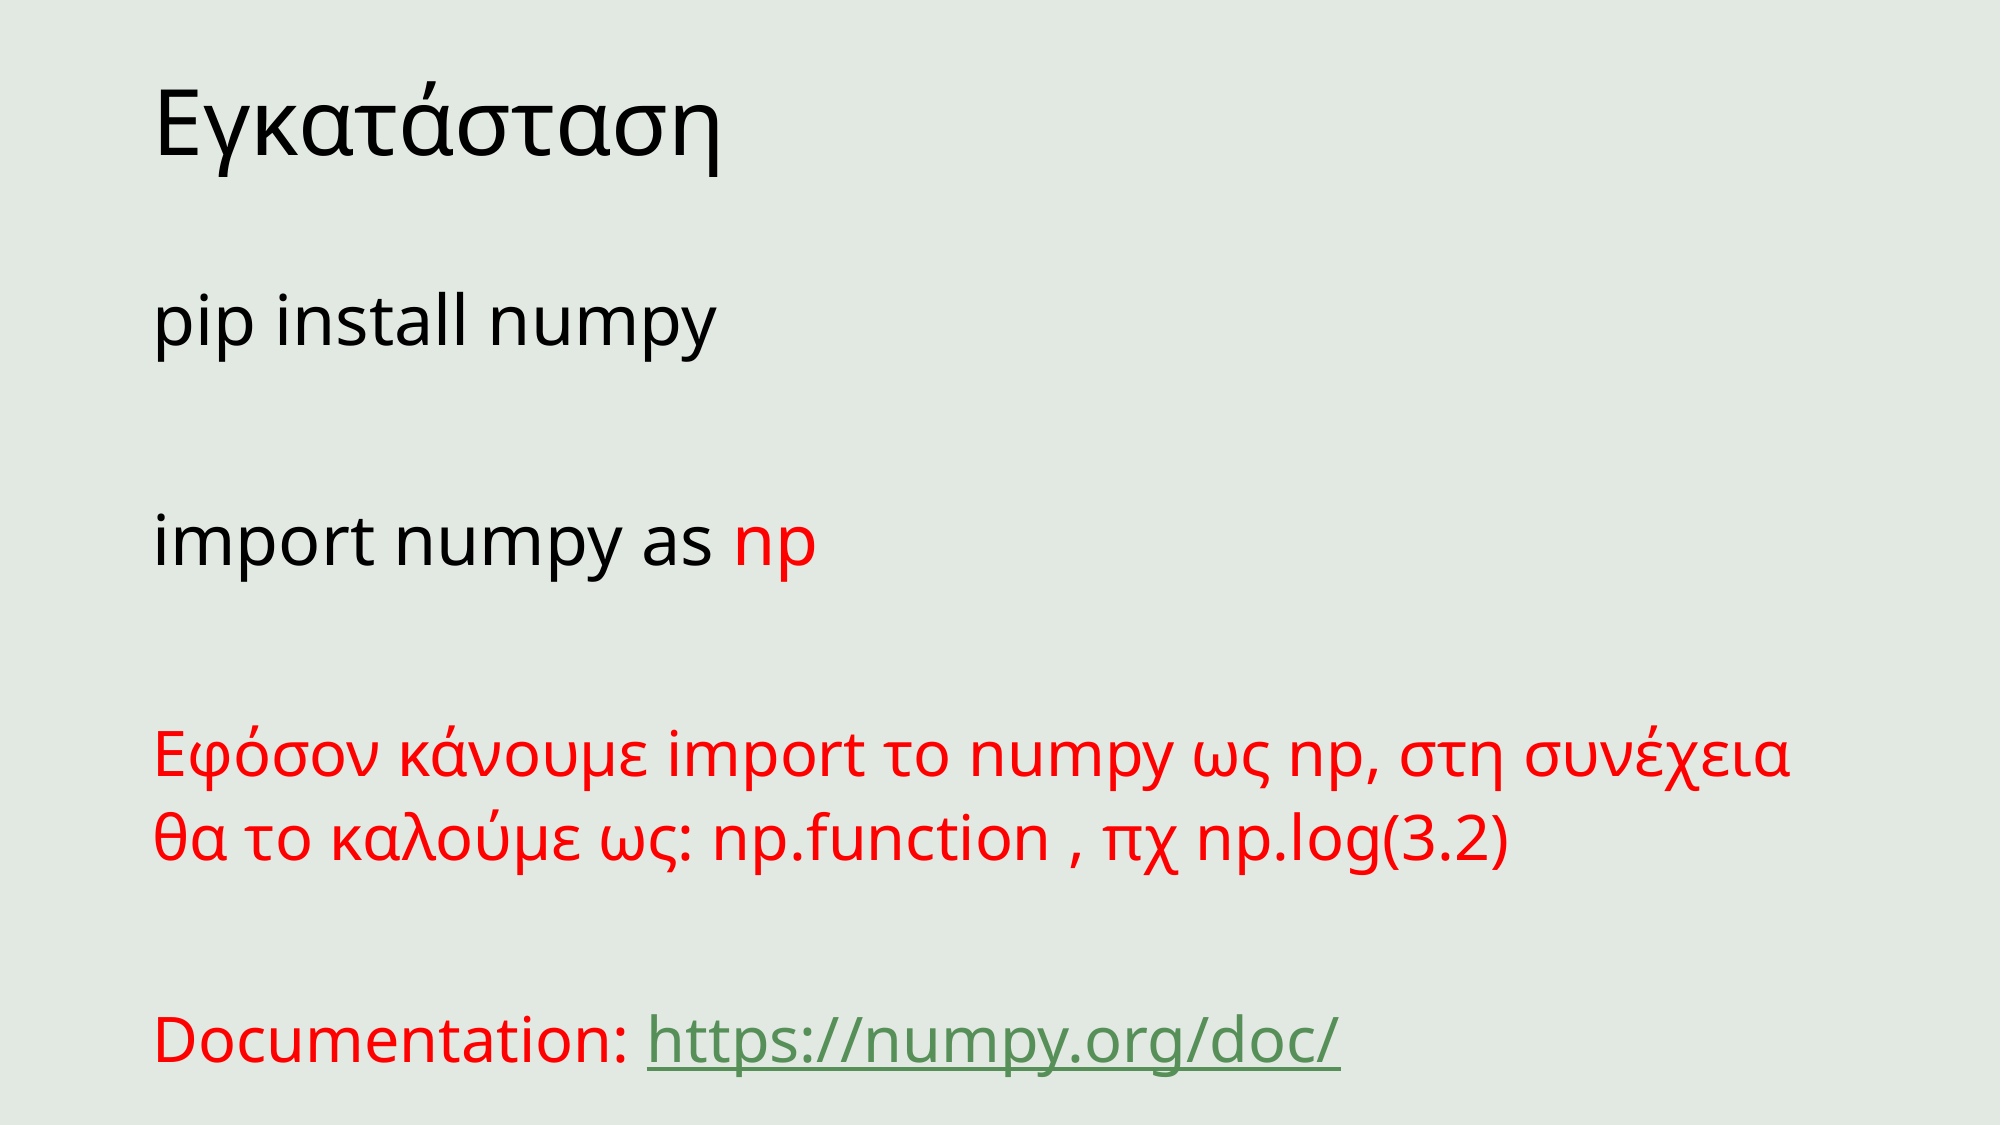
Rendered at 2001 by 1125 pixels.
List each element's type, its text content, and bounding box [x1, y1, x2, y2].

title Εγκατάσταση [137, 0, 1863, 184]
list pip install numpy import numpy as np Εφόσον κάνουμε import το numpy ως np, στη συνέχεια θα το καλούμε ως: np.function , πχ np.log(3.2) Documentation: https://numpy.org/doc/ [137, 260, 1863, 1104]
